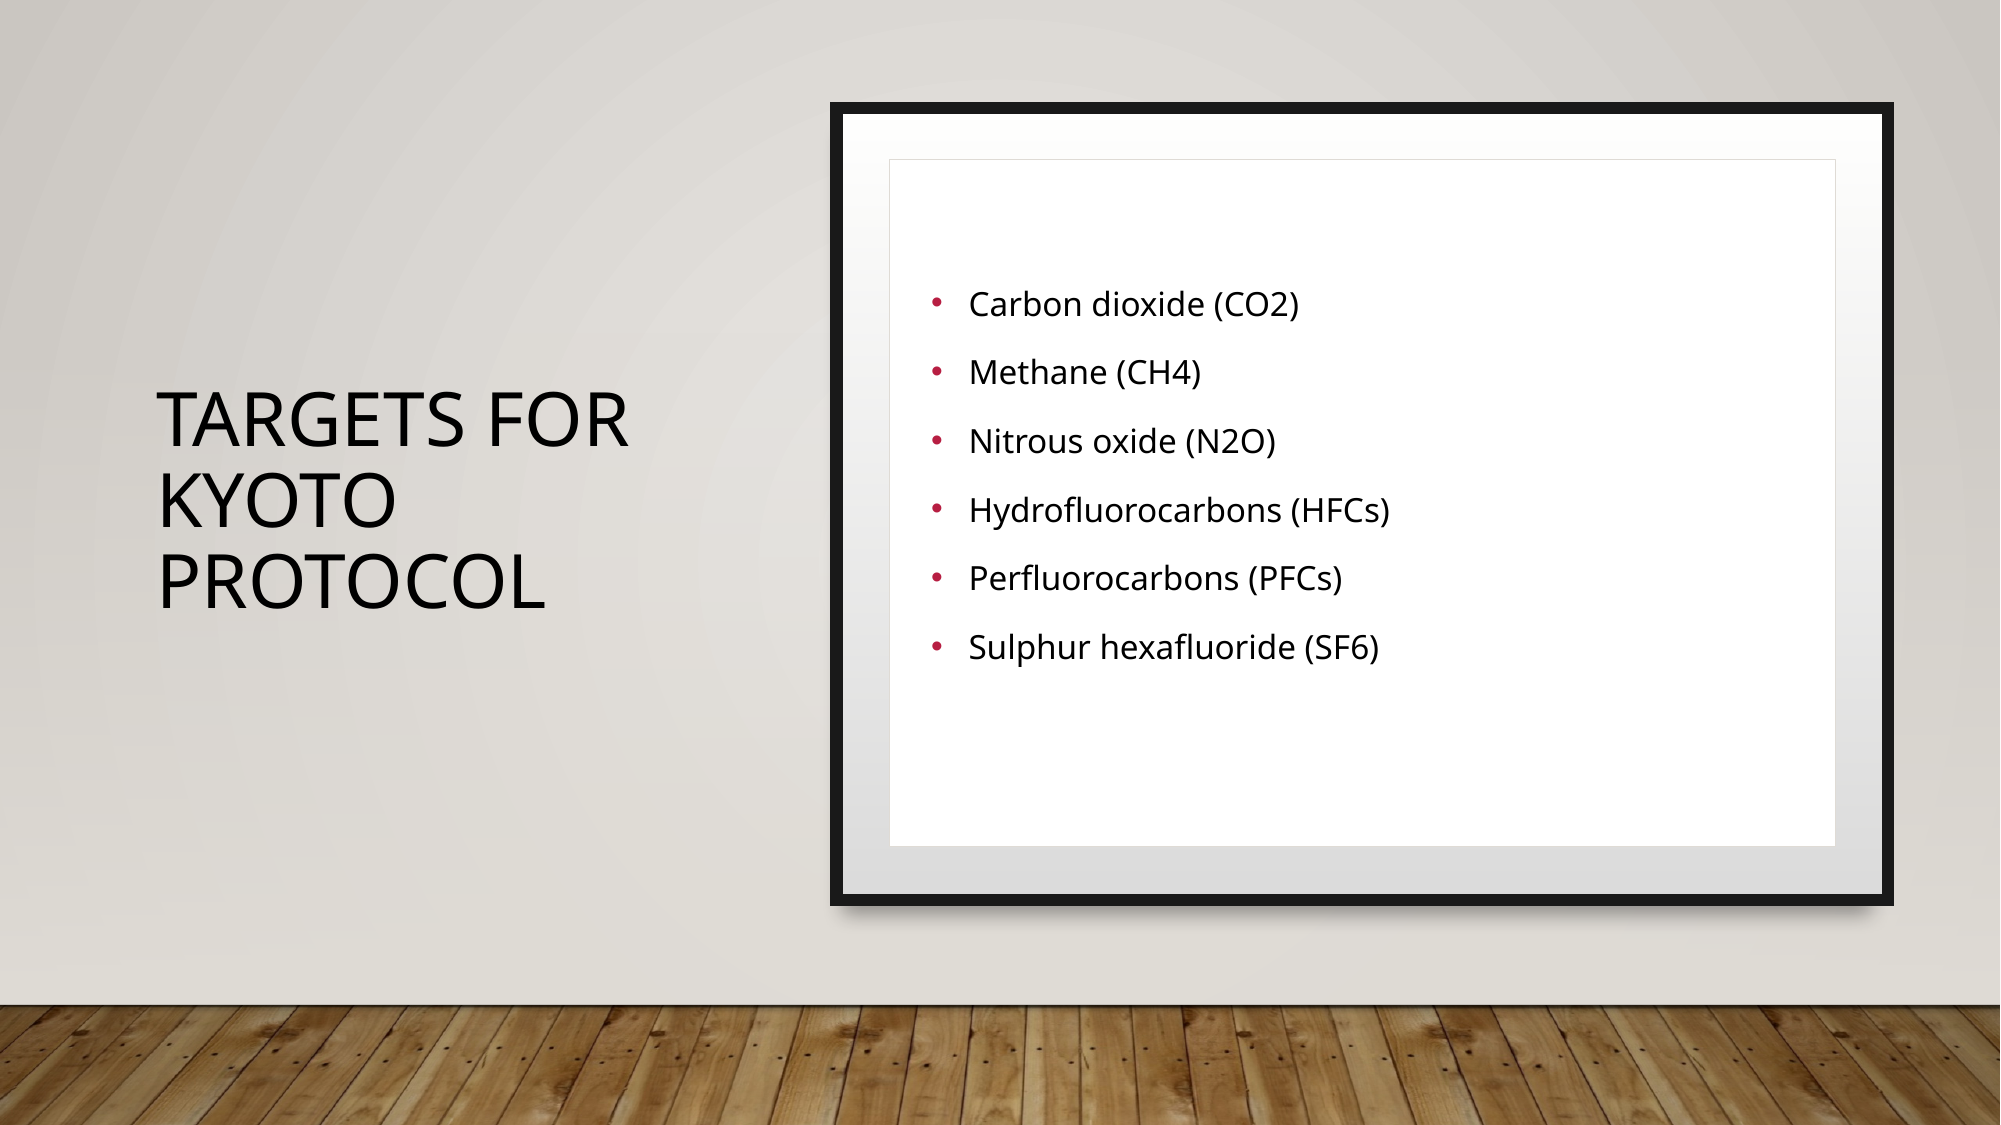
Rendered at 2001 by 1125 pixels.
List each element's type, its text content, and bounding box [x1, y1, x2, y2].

text_box [0, 0, 2000, 330]
picture [0, 1006, 2000, 1125]
text_box [0, 330, 2000, 1004]
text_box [836, 104, 1889, 902]
title Targets for Kyoto protocol [141, 186, 764, 820]
